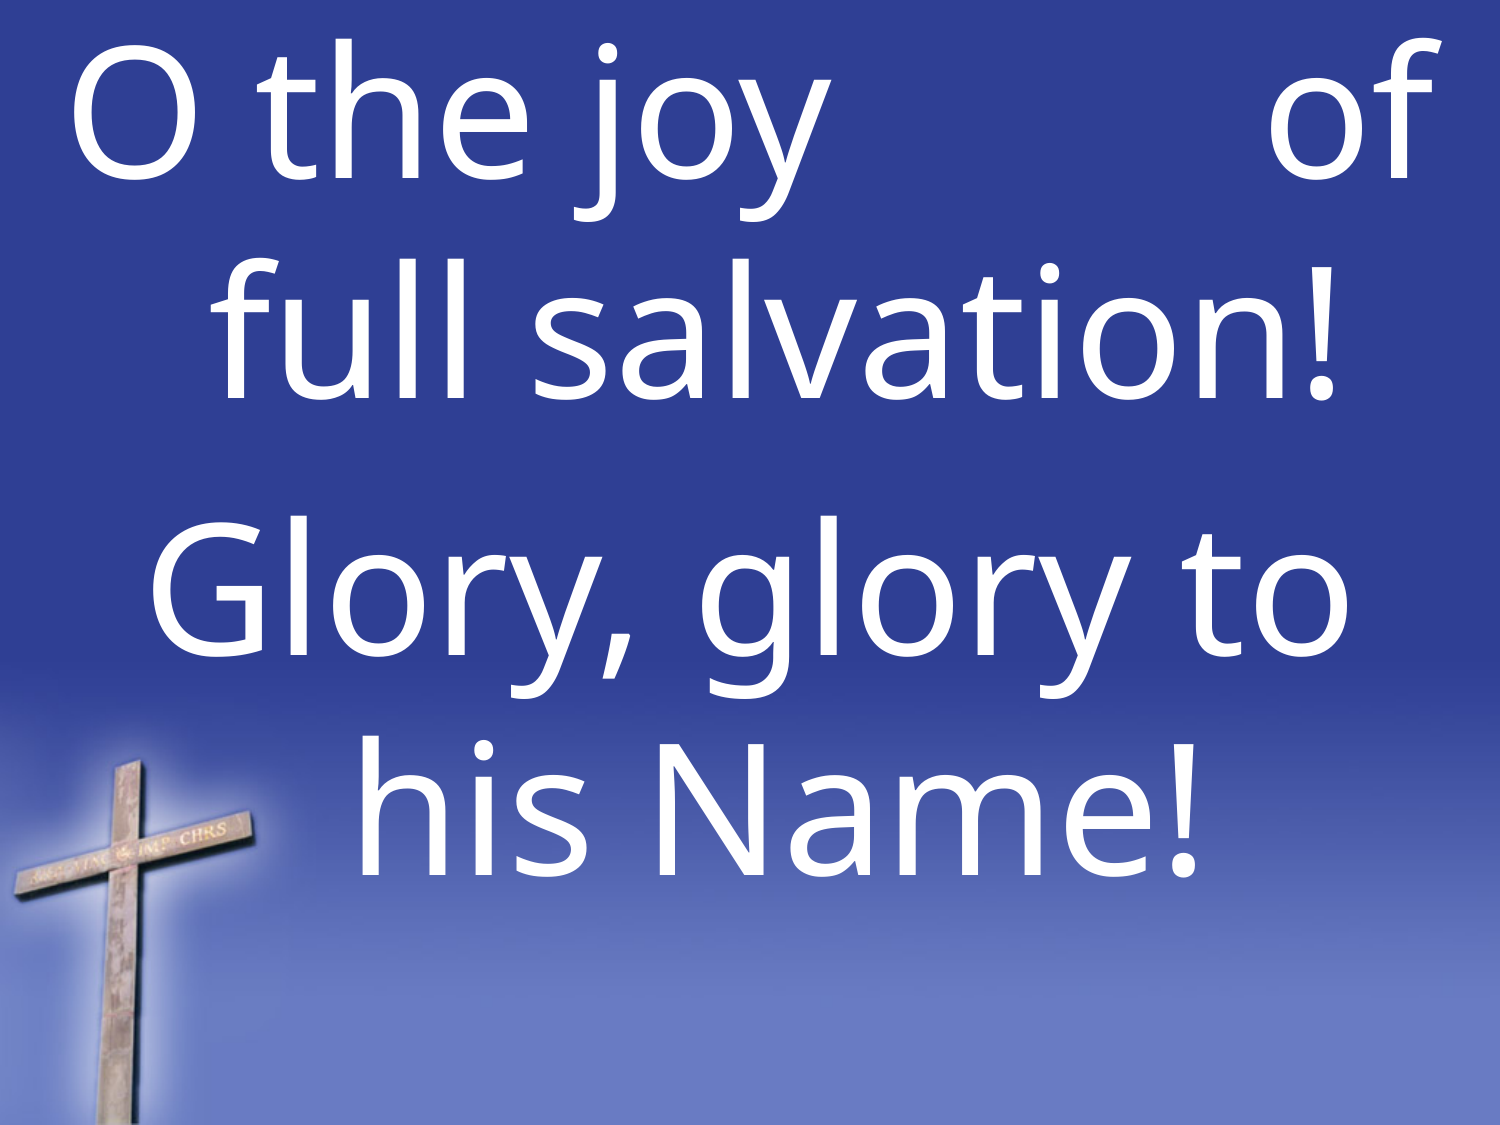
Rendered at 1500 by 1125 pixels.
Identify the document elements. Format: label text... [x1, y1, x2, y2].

list O the joy of full salvation! Glory, glory to his Name! [0, 0, 1500, 1125]
